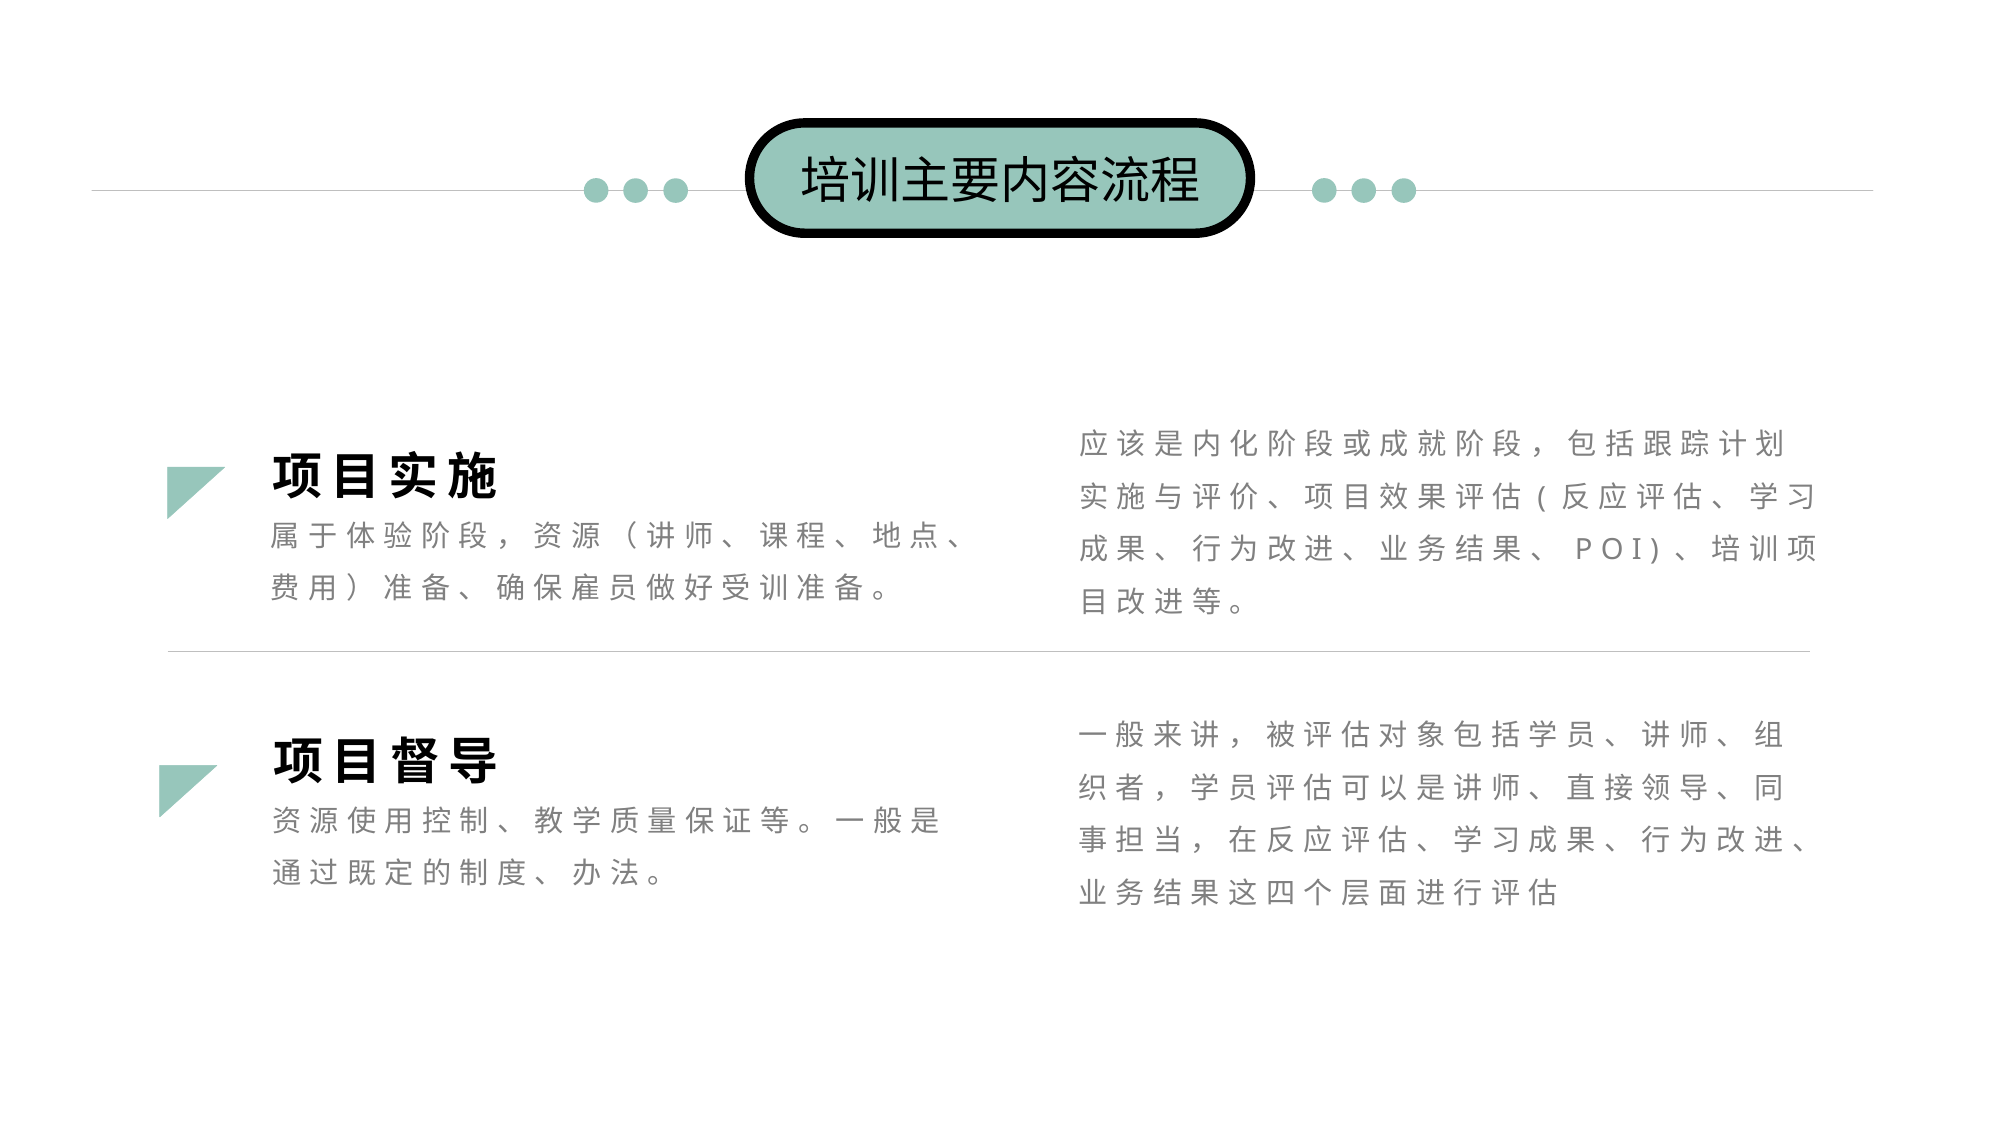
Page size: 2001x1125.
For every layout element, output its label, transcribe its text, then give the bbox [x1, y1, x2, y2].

text_box 应该是内化阶段或成就阶段，包括跟踪计划实施与评价、项目效果评估(反应评估、学习成果、行为改进、业务结果、POI)、培训项目改进等。 [1064, 400, 1841, 626]
text_box 培训主要内容流程 [750, 191, 1250, 235]
text_box 属于体验阶段，资源（讲师、课程、地点、费用）准备、确保雇员做好受训准备。 [256, 492, 1000, 612]
text_box 项目实施 [257, 407, 539, 492]
text_box [167, 467, 225, 519]
text_box 培训主要内容流程 [748, 121, 1252, 190]
text_box 一般来讲，被评估对象包括学员、讲师、组织者，学员评估可以是讲师、直接领导、同事担当，在反应评估、学习成果、行为改进、业务结果这四个层面进行评估 [1063, 691, 1810, 917]
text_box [1311, 178, 1417, 203]
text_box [583, 178, 688, 203]
text_box [159, 765, 217, 817]
text_box 资源使用控制、教学质量保证等。一般是通过既定的制度、办法。 [257, 776, 974, 897]
text_box 项目督导 [258, 691, 540, 776]
